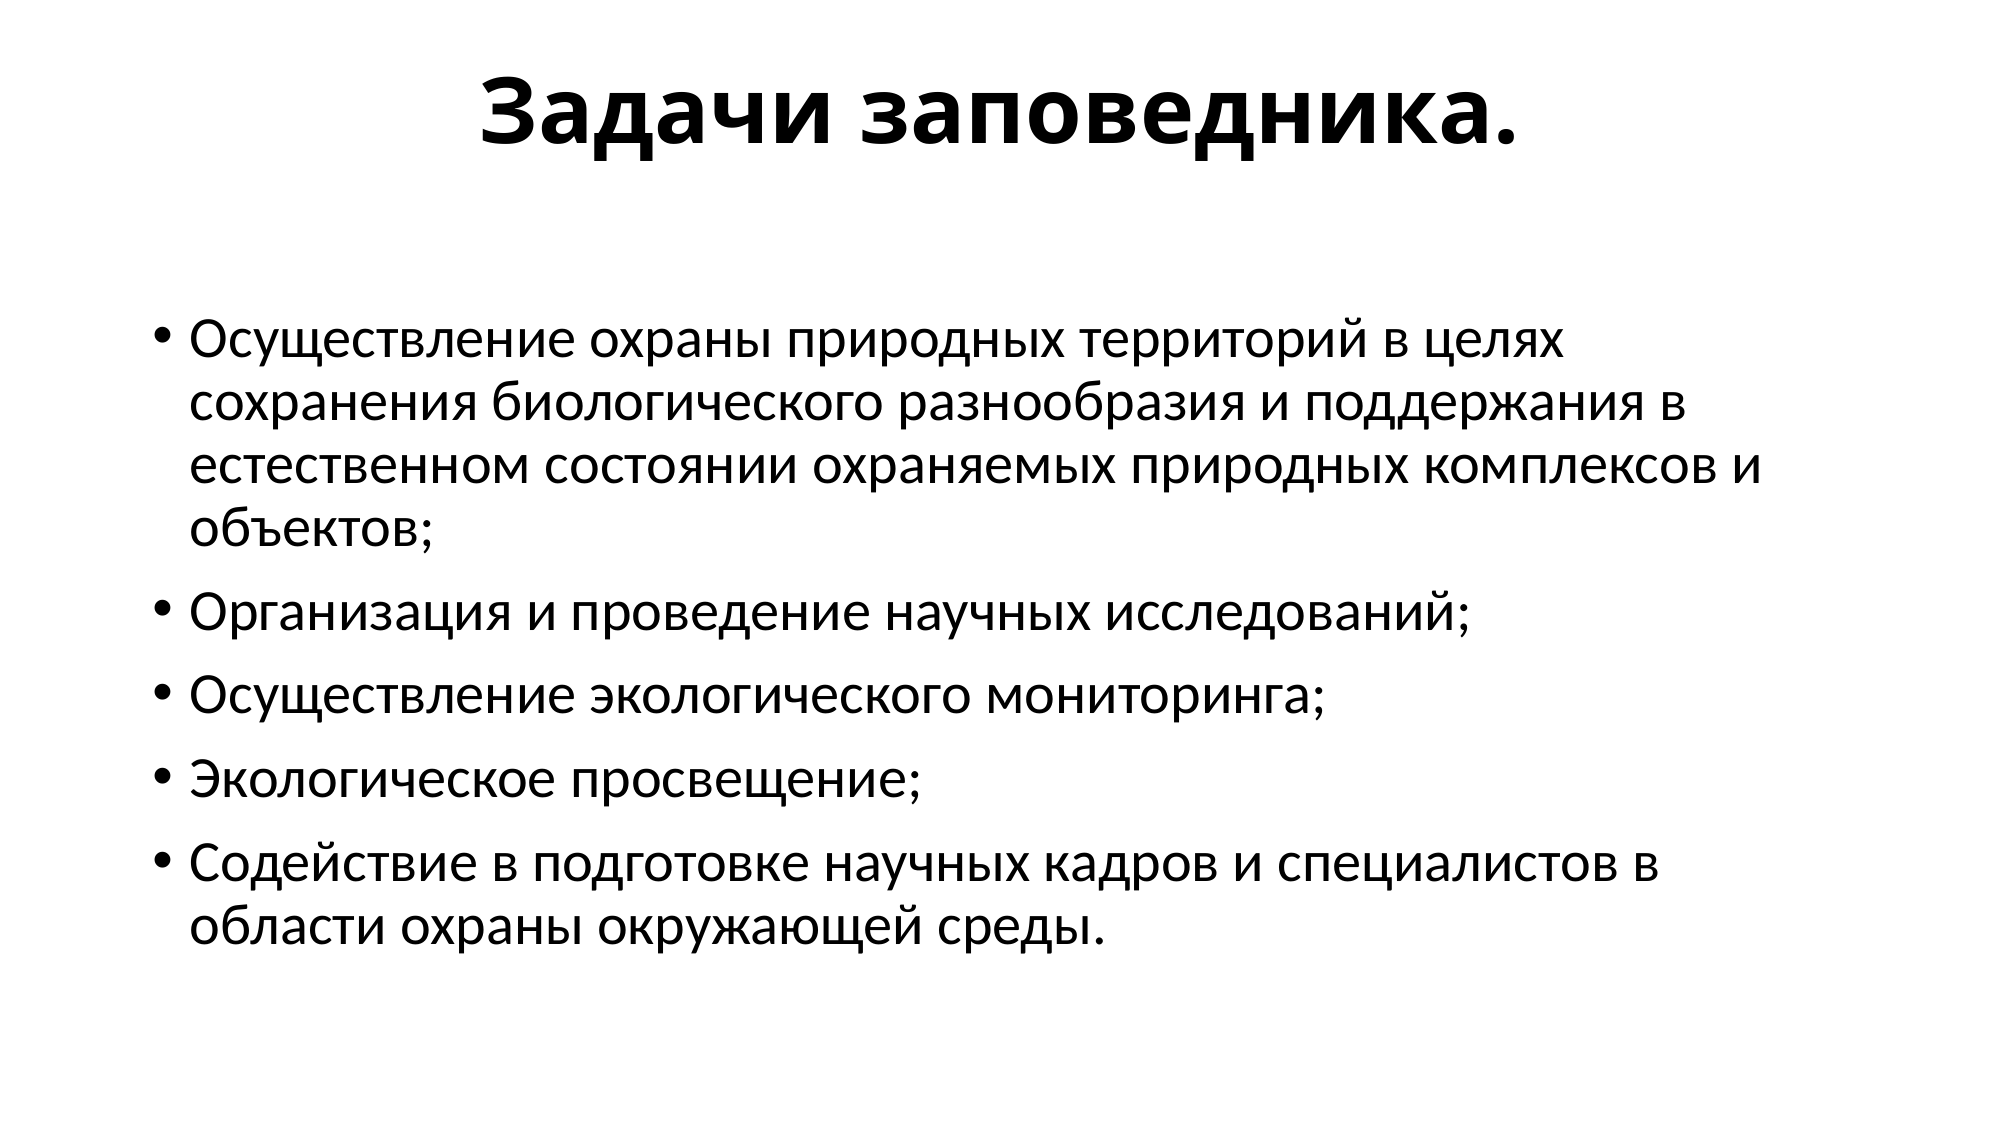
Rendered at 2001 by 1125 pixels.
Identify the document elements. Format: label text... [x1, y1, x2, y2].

title Задачи заповедника. [137, 59, 1863, 278]
list Осуществление охраны природных территорий в целях сохранения биологического разнообразия и поддержания в естественном состоянии охраняемых природных комплексов и объектов; Организация и проведение научных исследований; Осуществление экологического мониторинга; Экологическое просвещение; Содействие в подготовке научных кадров и специалистов в области охраны окружающей среды. [137, 299, 1863, 1014]
